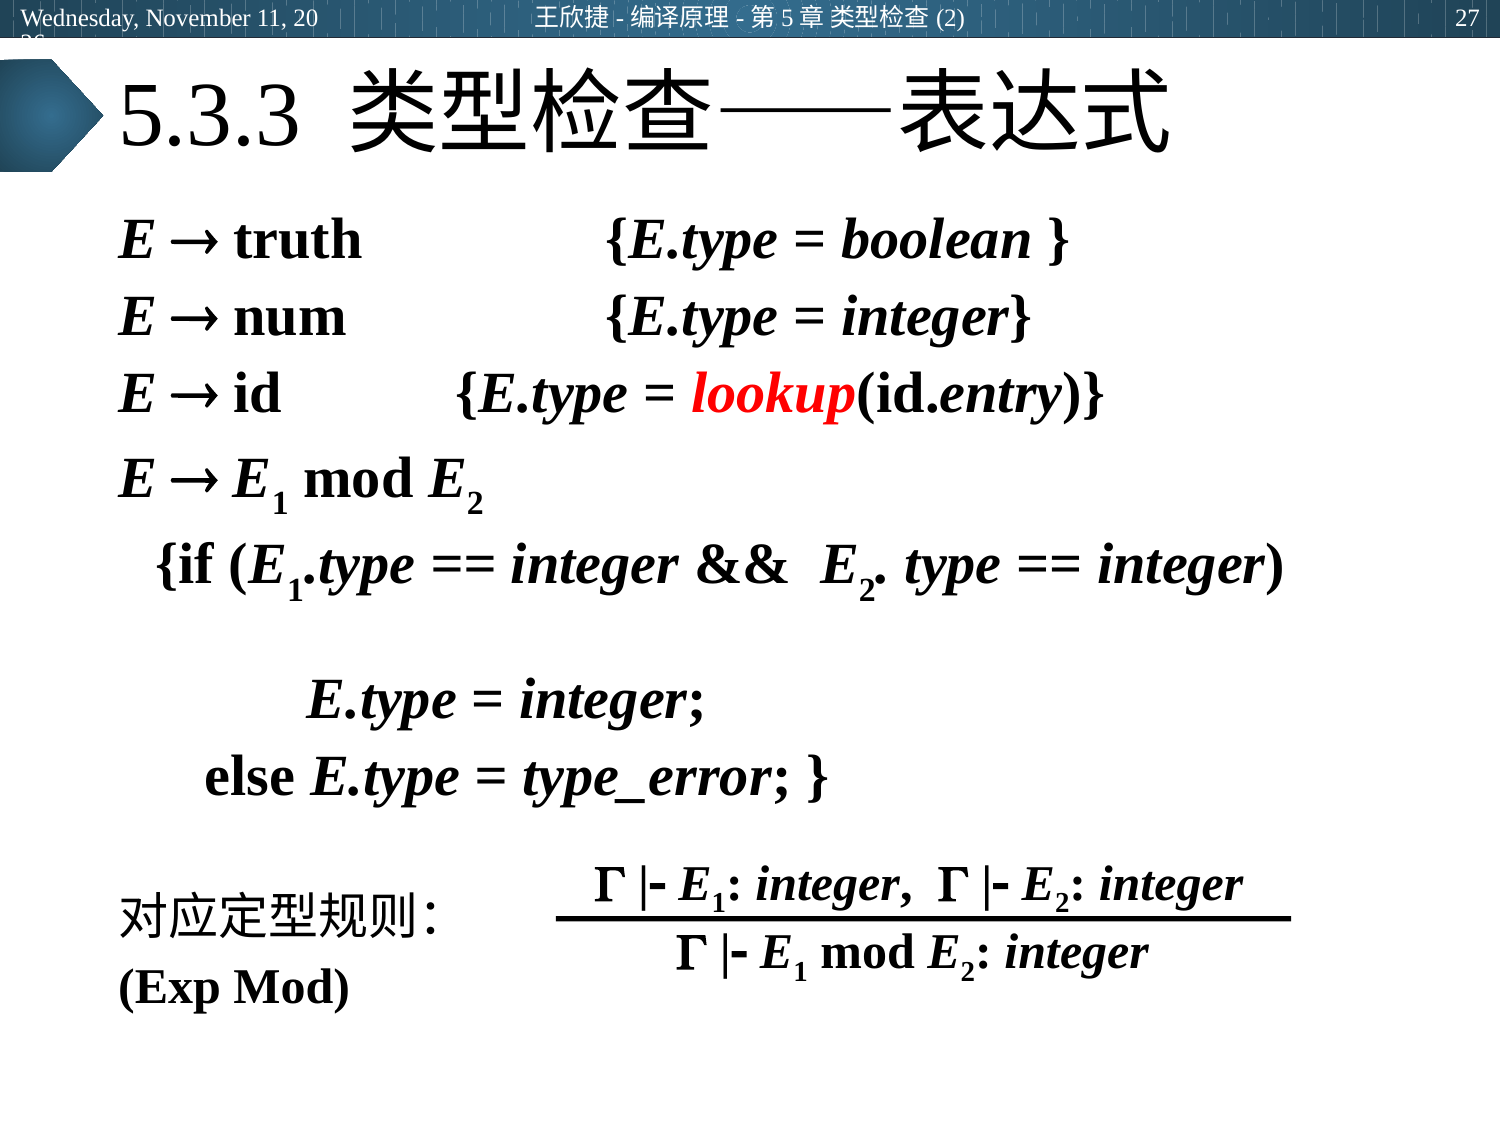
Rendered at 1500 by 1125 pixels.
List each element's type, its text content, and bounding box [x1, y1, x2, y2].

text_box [512, 856, 1313, 982]
title 5.3.3 类型检查——表达式 [103, 37, 1397, 194]
list E  truth {E.type = boolean } E  num {E.type = integer} E  id {E.type = lookup(id.entry)} E  E1 mod E2 {if (E1.type == integer && E2. type == integer) E.type = integer; else E.type = type_error; } 对应定型规则： (Exp Mod) [103, 206, 1397, 1014]
footer 王欣捷-编译原理-第5章 类型检查(2) [496, 1, 1004, 32]
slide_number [5, 1, 344, 32]
slide_number 27 [1157, 1, 1495, 32]
